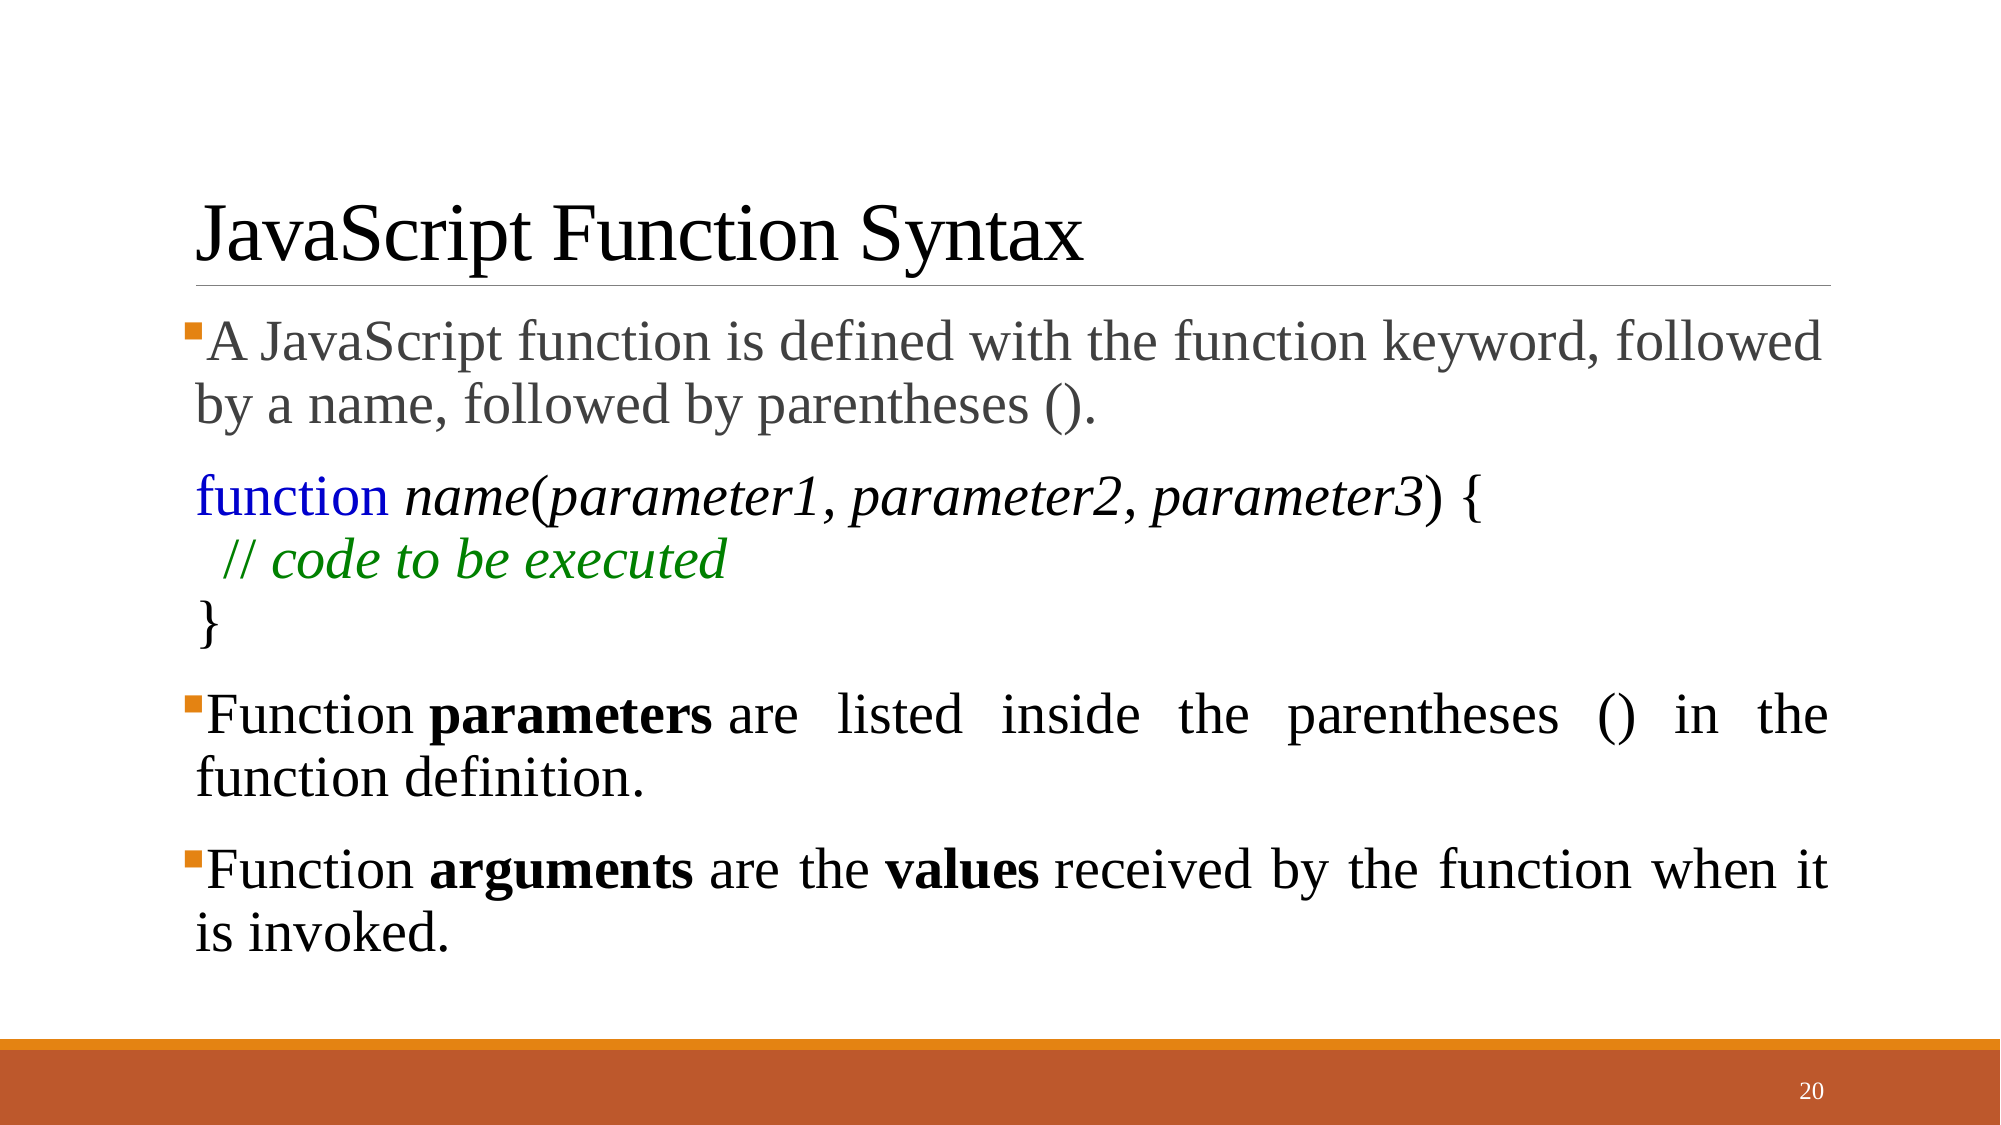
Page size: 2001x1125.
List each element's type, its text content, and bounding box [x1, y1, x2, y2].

list A JavaScript function is defined with the function keyword, followed by a name, followed by parentheses (). function name(parameter1, parameter2, parameter3) { // code to be executed } Function parameters are listed inside the parentheses () in the function definition. Function arguments are the values received by the function when it is invoked. [180, 302, 1830, 963]
slide_number 20 [1624, 1059, 1840, 1120]
title JavaScript Function Syntax [180, 47, 1830, 285]
